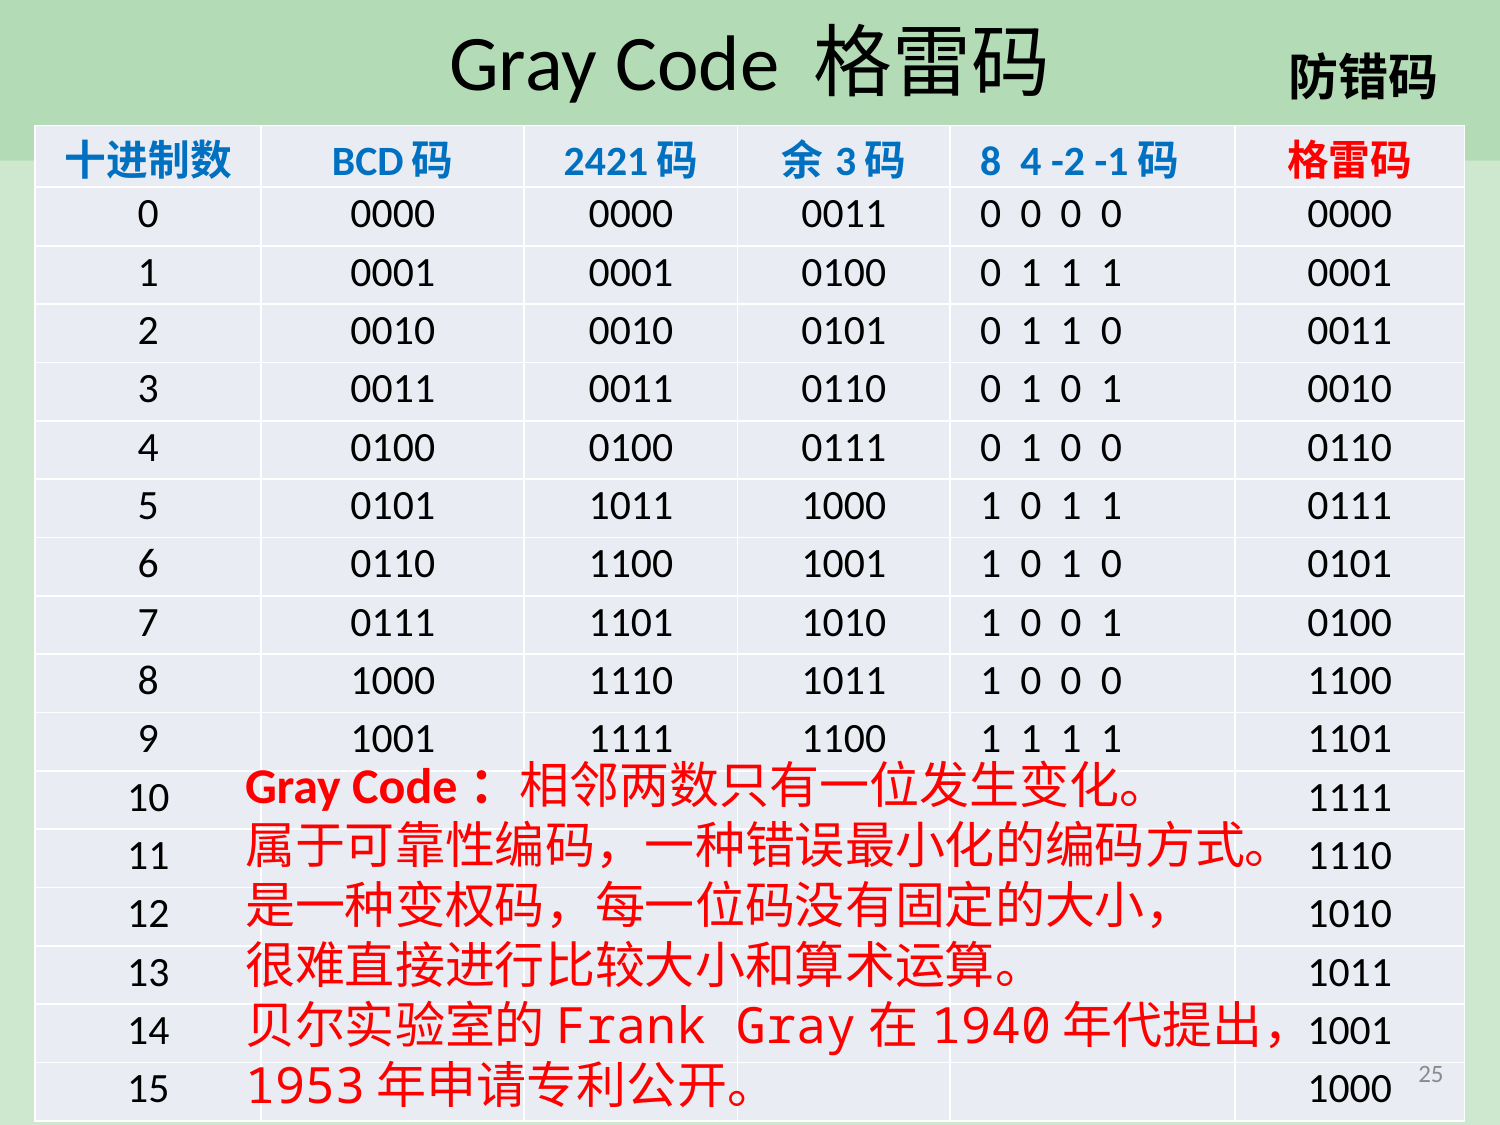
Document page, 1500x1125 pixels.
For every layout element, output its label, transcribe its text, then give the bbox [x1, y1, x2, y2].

table_cell 7 [36, 597, 260, 653]
table_cell 1 0 0 0 [951, 655, 1234, 712]
table_cell 1101 [1236, 713, 1464, 770]
table_cell 1000 [1306, 1063, 1464, 1120]
text_box Gray Code：相邻两数只有一位发生变化。 属于可靠性编码，一种错误最小化的编码方式。 是一种变权码，每一位码没有固定的大小， 很难直接进行比较大小和算术运算。 贝尔实验室的Frank Gray在1940年代提出，1953年申请专利公开。 [230, 746, 1306, 1121]
table_cell 14 [36, 1005, 230, 1062]
table_header 8 4 -2 -1码 [951, 126, 1234, 186]
table_cell 0 1 1 1 [951, 247, 1234, 303]
table_cell 0111 [262, 597, 523, 653]
table_cell 1100 [738, 713, 949, 746]
table_cell 1111 [1306, 772, 1464, 828]
table_cell 0000 [525, 188, 737, 245]
table_cell 0110 [738, 363, 949, 420]
table_cell 0010 [1236, 363, 1464, 420]
table_cell 0110 [1236, 422, 1464, 478]
table_cell 8 [36, 655, 260, 712]
table_cell 6 [36, 538, 260, 595]
table_cell 1100 [1236, 655, 1464, 712]
table_cell 1 0 1 0 [951, 538, 1234, 595]
table_cell 0101 [738, 305, 949, 362]
table_cell 5 [36, 480, 260, 537]
table_cell 0 1 0 1 [951, 363, 1234, 420]
table_cell 1100 [525, 538, 737, 595]
table_cell 0100 [1236, 597, 1464, 653]
table_header 余3码 [738, 126, 949, 186]
table_header 格雷码 [1236, 126, 1464, 186]
table_cell 1101 [525, 597, 737, 653]
table_cell 0111 [1236, 480, 1464, 537]
table_cell 3 [36, 363, 260, 420]
table_cell 1000 [262, 655, 523, 712]
table_cell 13 [36, 947, 230, 1003]
table_cell 1010 [738, 597, 949, 653]
table_cell 0 1 1 0 [951, 305, 1234, 362]
table_cell 0 [36, 188, 260, 245]
table_cell 0 1 0 0 [951, 422, 1234, 478]
table_cell 0011 [1236, 305, 1464, 362]
table_cell 0100 [738, 247, 949, 303]
table_cell 0001 [1236, 247, 1464, 303]
table_cell 11 [36, 830, 230, 887]
table_cell 0001 [262, 247, 523, 303]
table_cell 1000 [738, 480, 949, 537]
table_cell 1111 [525, 713, 737, 746]
table_cell 10 [36, 772, 230, 828]
table_header 十进制数 [36, 126, 260, 186]
table_cell 1 0 1 1 [951, 480, 1234, 537]
table_cell 15 [36, 1063, 230, 1120]
table_cell 0001 [525, 247, 737, 303]
text_box 防错码 [1273, 37, 1454, 113]
table_cell 1001 [738, 538, 949, 595]
table_cell 0010 [262, 305, 523, 362]
table_cell 1010 [1306, 888, 1464, 945]
table_cell 1110 [1306, 830, 1464, 887]
table_cell 0100 [525, 422, 737, 478]
table_cell 1011 [738, 655, 949, 712]
table_cell 1001 [262, 713, 523, 746]
table_cell 1110 [525, 655, 737, 712]
table_cell 0010 [525, 305, 737, 362]
table_cell 9 [36, 713, 260, 770]
table_cell 0011 [525, 363, 737, 420]
table_cell 4 [36, 422, 260, 478]
table_cell 0100 [262, 422, 523, 478]
table_cell 1 0 0 1 [951, 597, 1234, 653]
table_cell 0 0 0 0 [951, 188, 1234, 245]
table_cell 0011 [738, 188, 949, 245]
table_cell 0000 [1236, 188, 1464, 245]
table_cell 0000 [262, 188, 523, 245]
table_cell 0110 [262, 538, 523, 595]
table_cell 2 [36, 305, 260, 362]
table_header 2421码 [525, 126, 737, 186]
slide_number 25 [1306, 1042, 1459, 1103]
table_header BCD码 [262, 126, 523, 186]
table_cell 1 1 1 1 [951, 713, 1234, 746]
table_cell 0101 [1236, 538, 1464, 595]
title Gray Code 格雷码 [0, 3, 1500, 114]
table_cell 1011 [525, 480, 737, 537]
table_cell 1 [36, 247, 260, 303]
table_cell 1001 [1306, 1005, 1464, 1062]
table_cell 12 [36, 888, 230, 945]
table_cell 0101 [262, 480, 523, 537]
table_cell 0011 [262, 363, 523, 420]
table_cell 1011 [1306, 947, 1464, 1003]
table_cell 0111 [738, 422, 949, 478]
